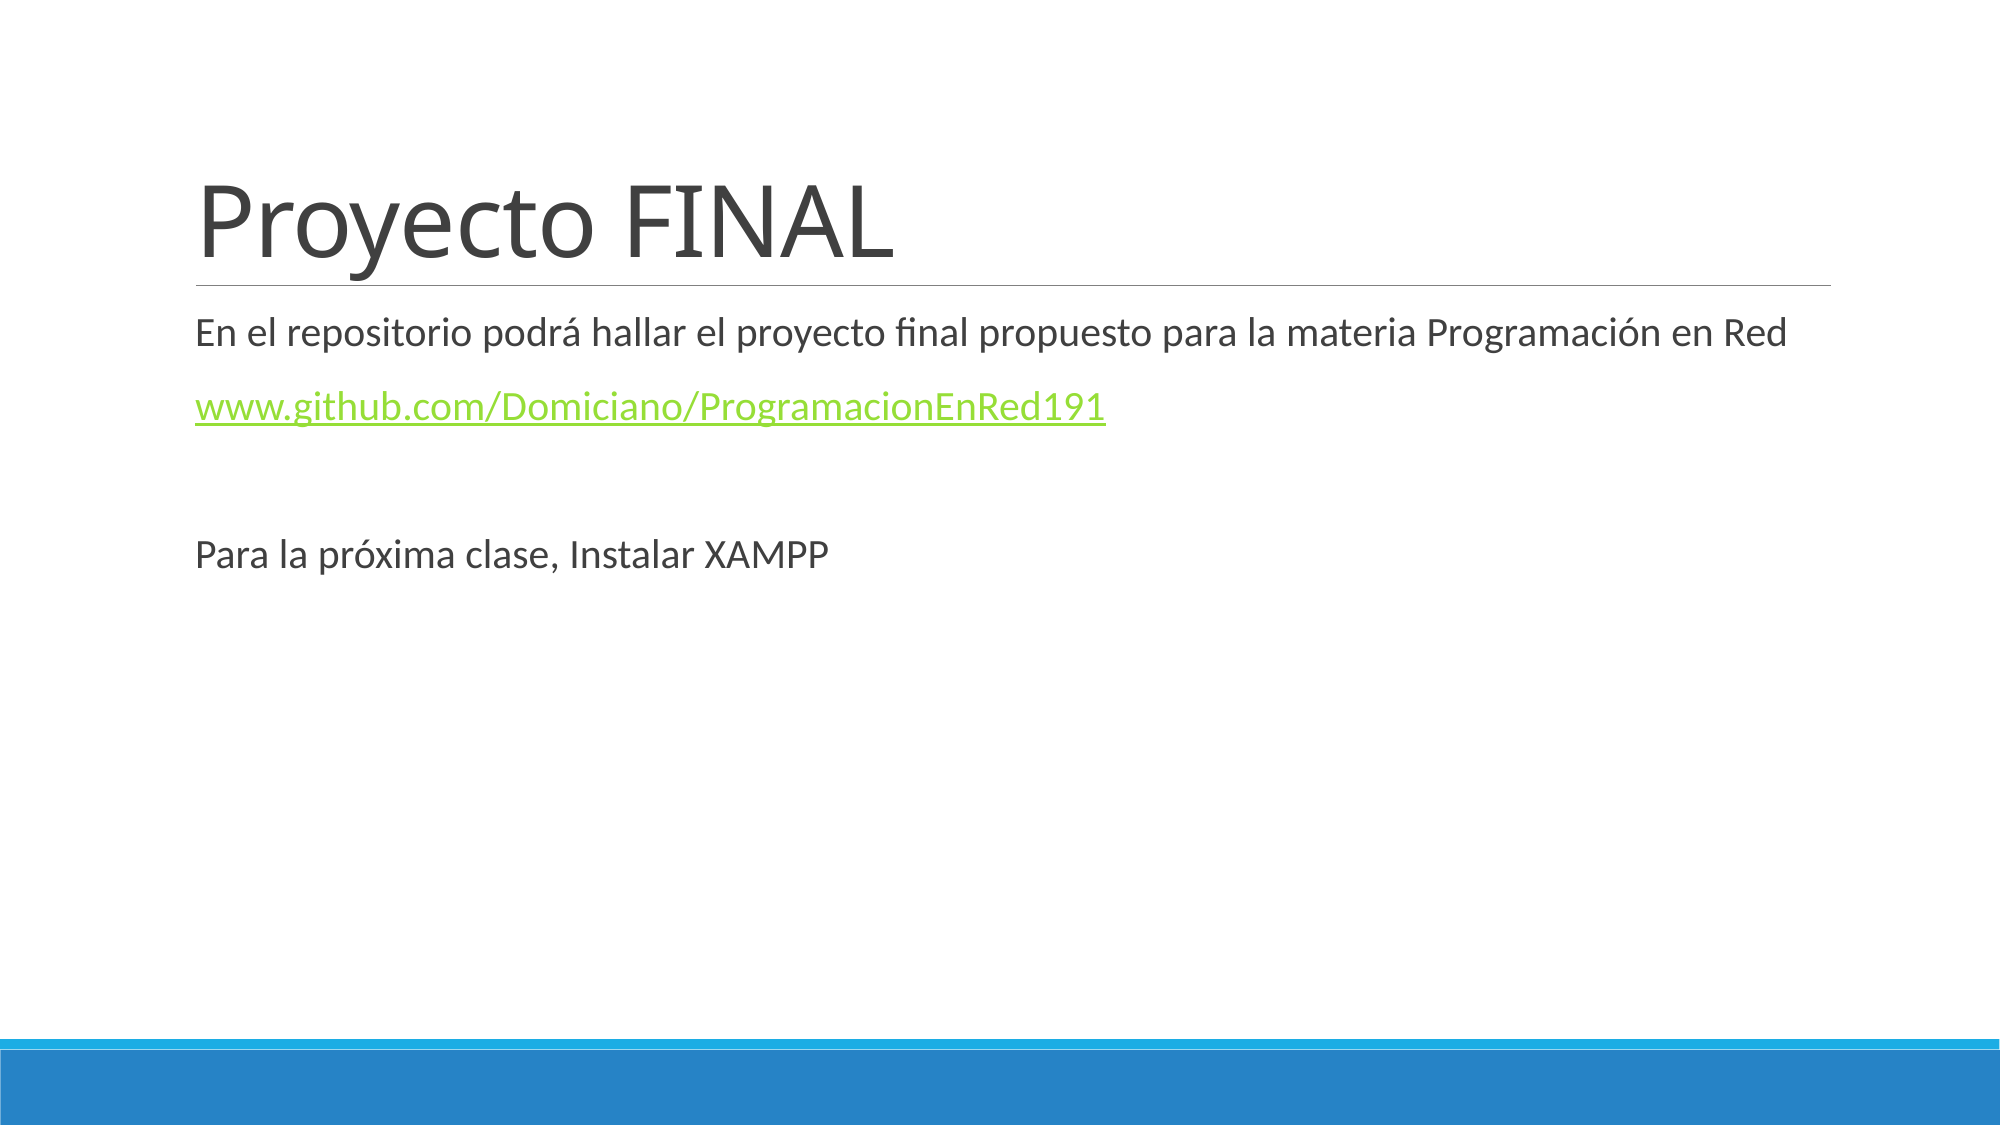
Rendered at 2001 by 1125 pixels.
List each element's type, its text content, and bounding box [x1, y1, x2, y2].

title Proyecto FINAL [180, 47, 1830, 285]
list En el repositorio podrá hallar el proyecto final propuesto para la materia Programación en Red www.github.com/Domiciano/ProgramacionEnRed191 Para la próxima clase, Instalar XAMPP [180, 302, 1830, 963]
